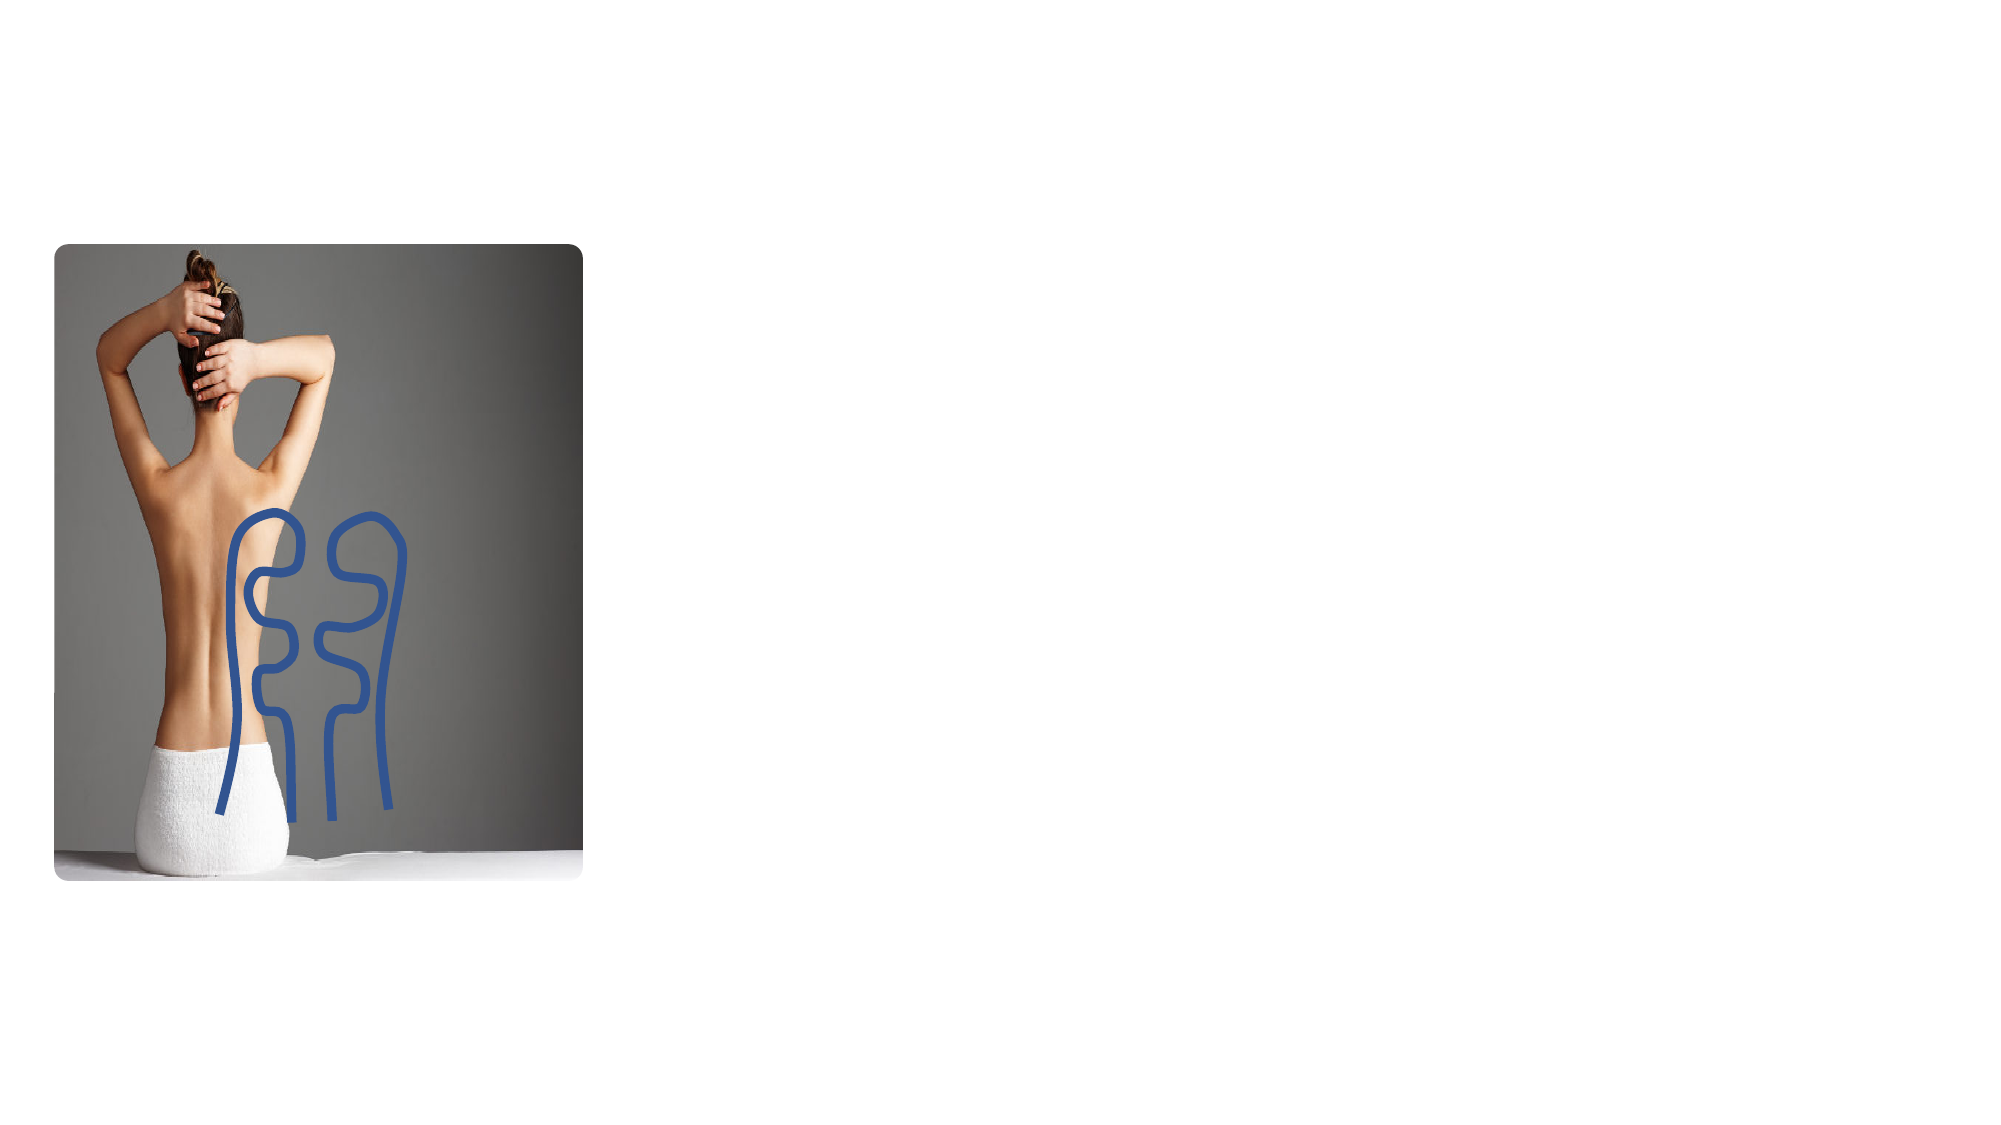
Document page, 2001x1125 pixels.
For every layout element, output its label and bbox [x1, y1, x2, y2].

text_box [54, 244, 583, 881]
